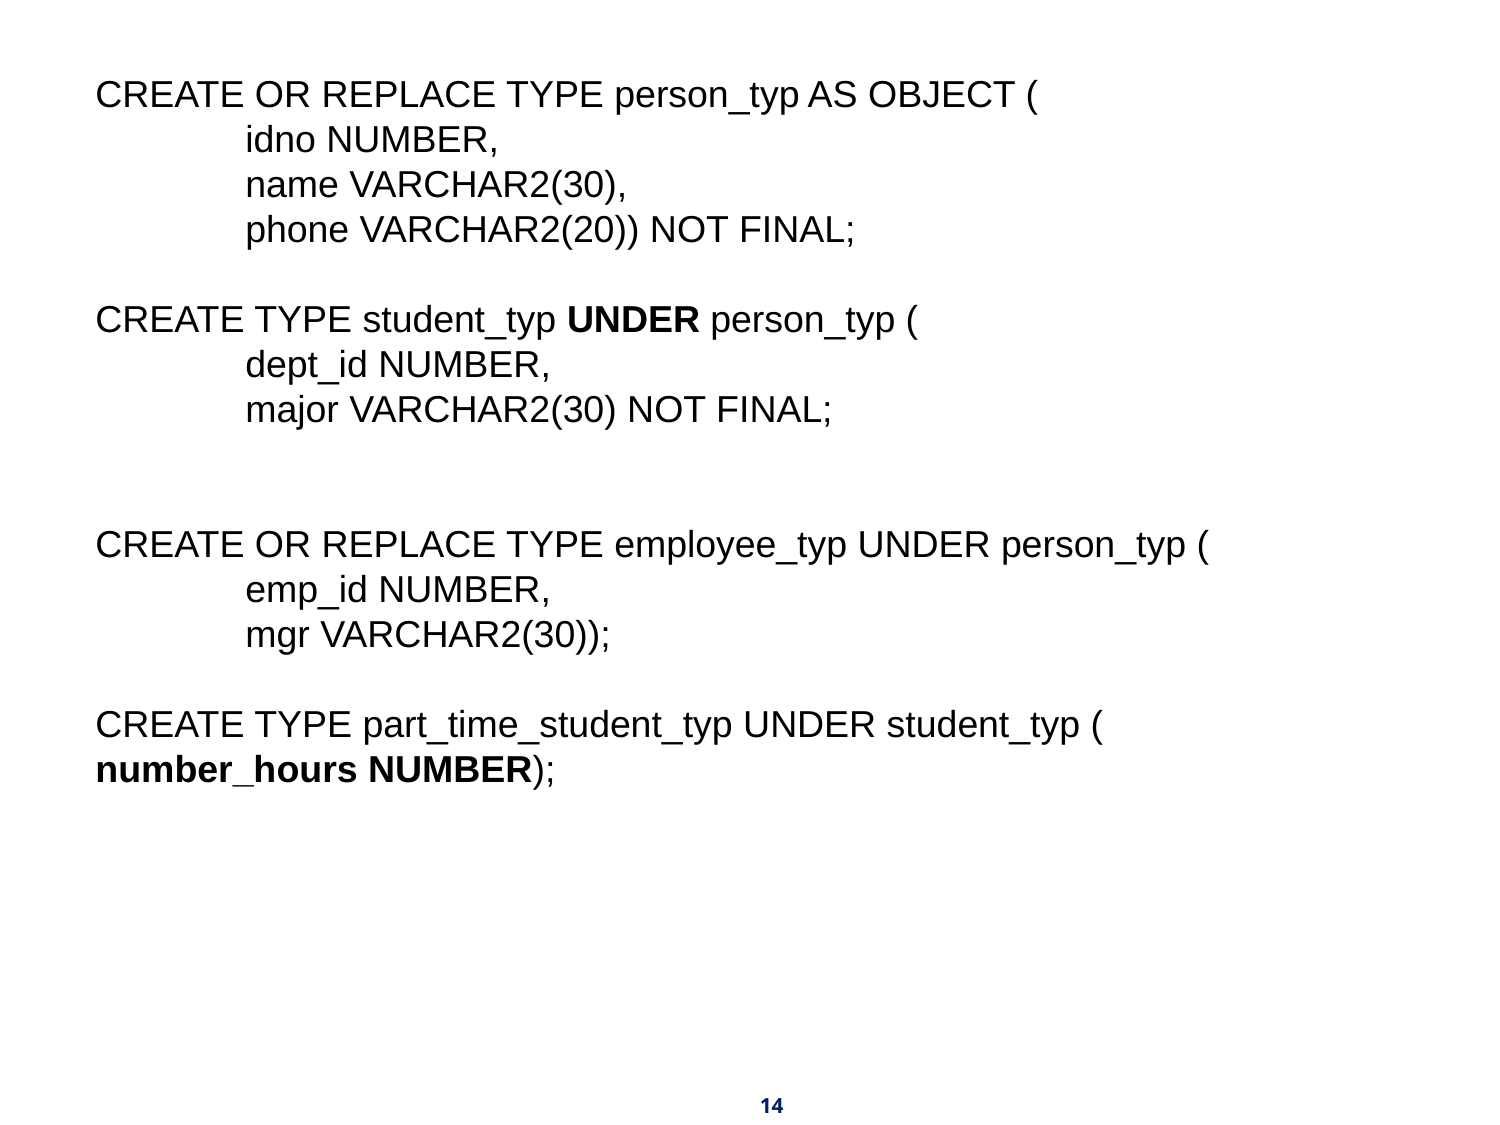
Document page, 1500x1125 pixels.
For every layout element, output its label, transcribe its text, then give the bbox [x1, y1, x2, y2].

text_box CREATE OR REPLACE TYPE person_typ AS OBJECT ( idno NUMBER, name VARCHAR2(30), phone VARCHAR2(20)) NOT FINAL; CREATE TYPE student_typ UNDER person_typ ( dept_id NUMBER, major VARCHAR2(30) NOT FINAL; CREATE OR REPLACE TYPE employee_typ UNDER person_typ ( emp_id NUMBER, mgr VARCHAR2(30)); CREATE TYPE part_time_student_typ UNDER student_typ ( number_hours NUMBER); [80, 62, 1226, 877]
